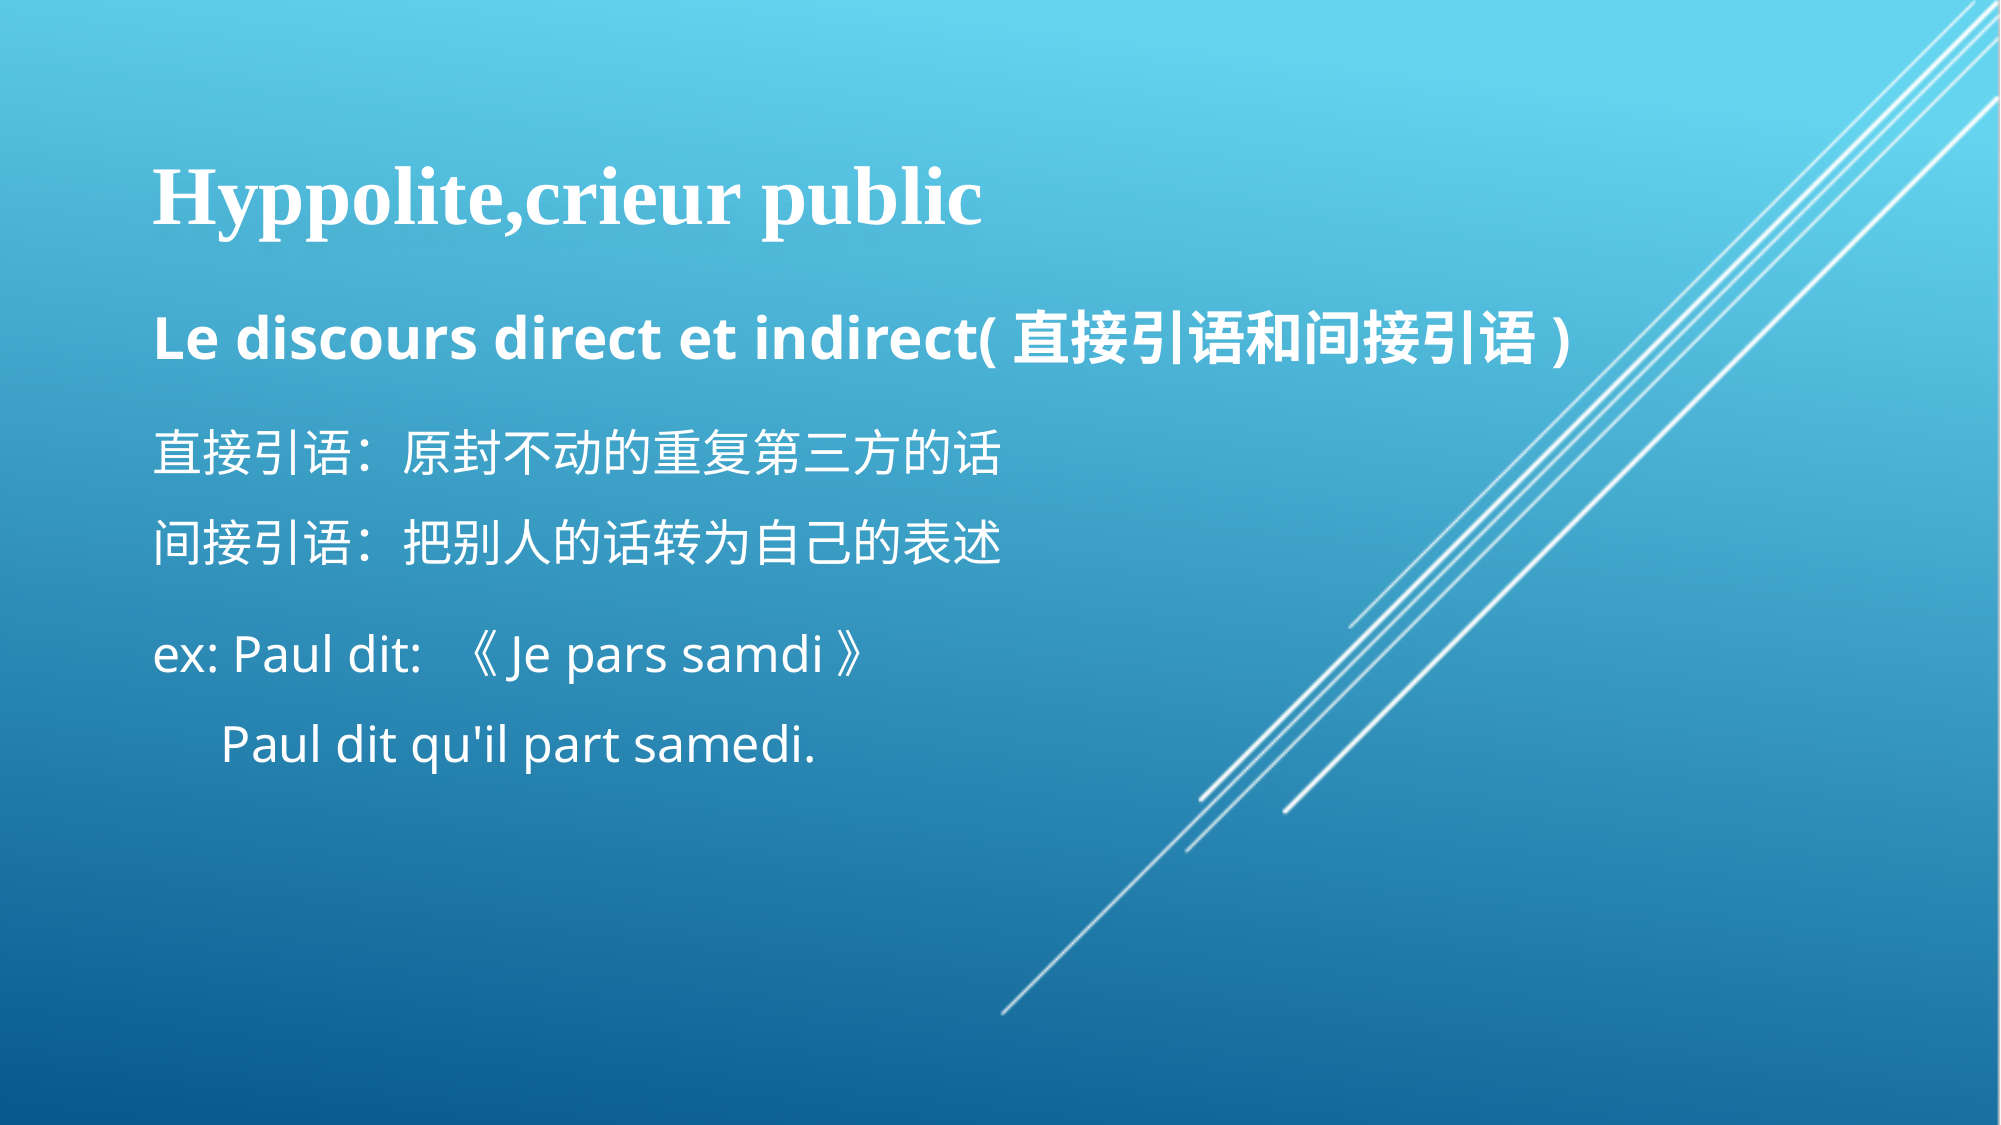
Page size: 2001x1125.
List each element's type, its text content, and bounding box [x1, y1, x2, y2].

picture [0, 0, 2001, 1125]
list Le discours direct et indirect(直接引语和间接引语) 直接引语：原封不动的重复第三方的话 间接引语：把别人的话转为自己的表述 ex: Paul dit: 《Je pars samdi》 Paul dit qu'il part samedi. [137, 279, 1863, 1014]
title Hyppolite,crieur public [137, 32, 1863, 250]
